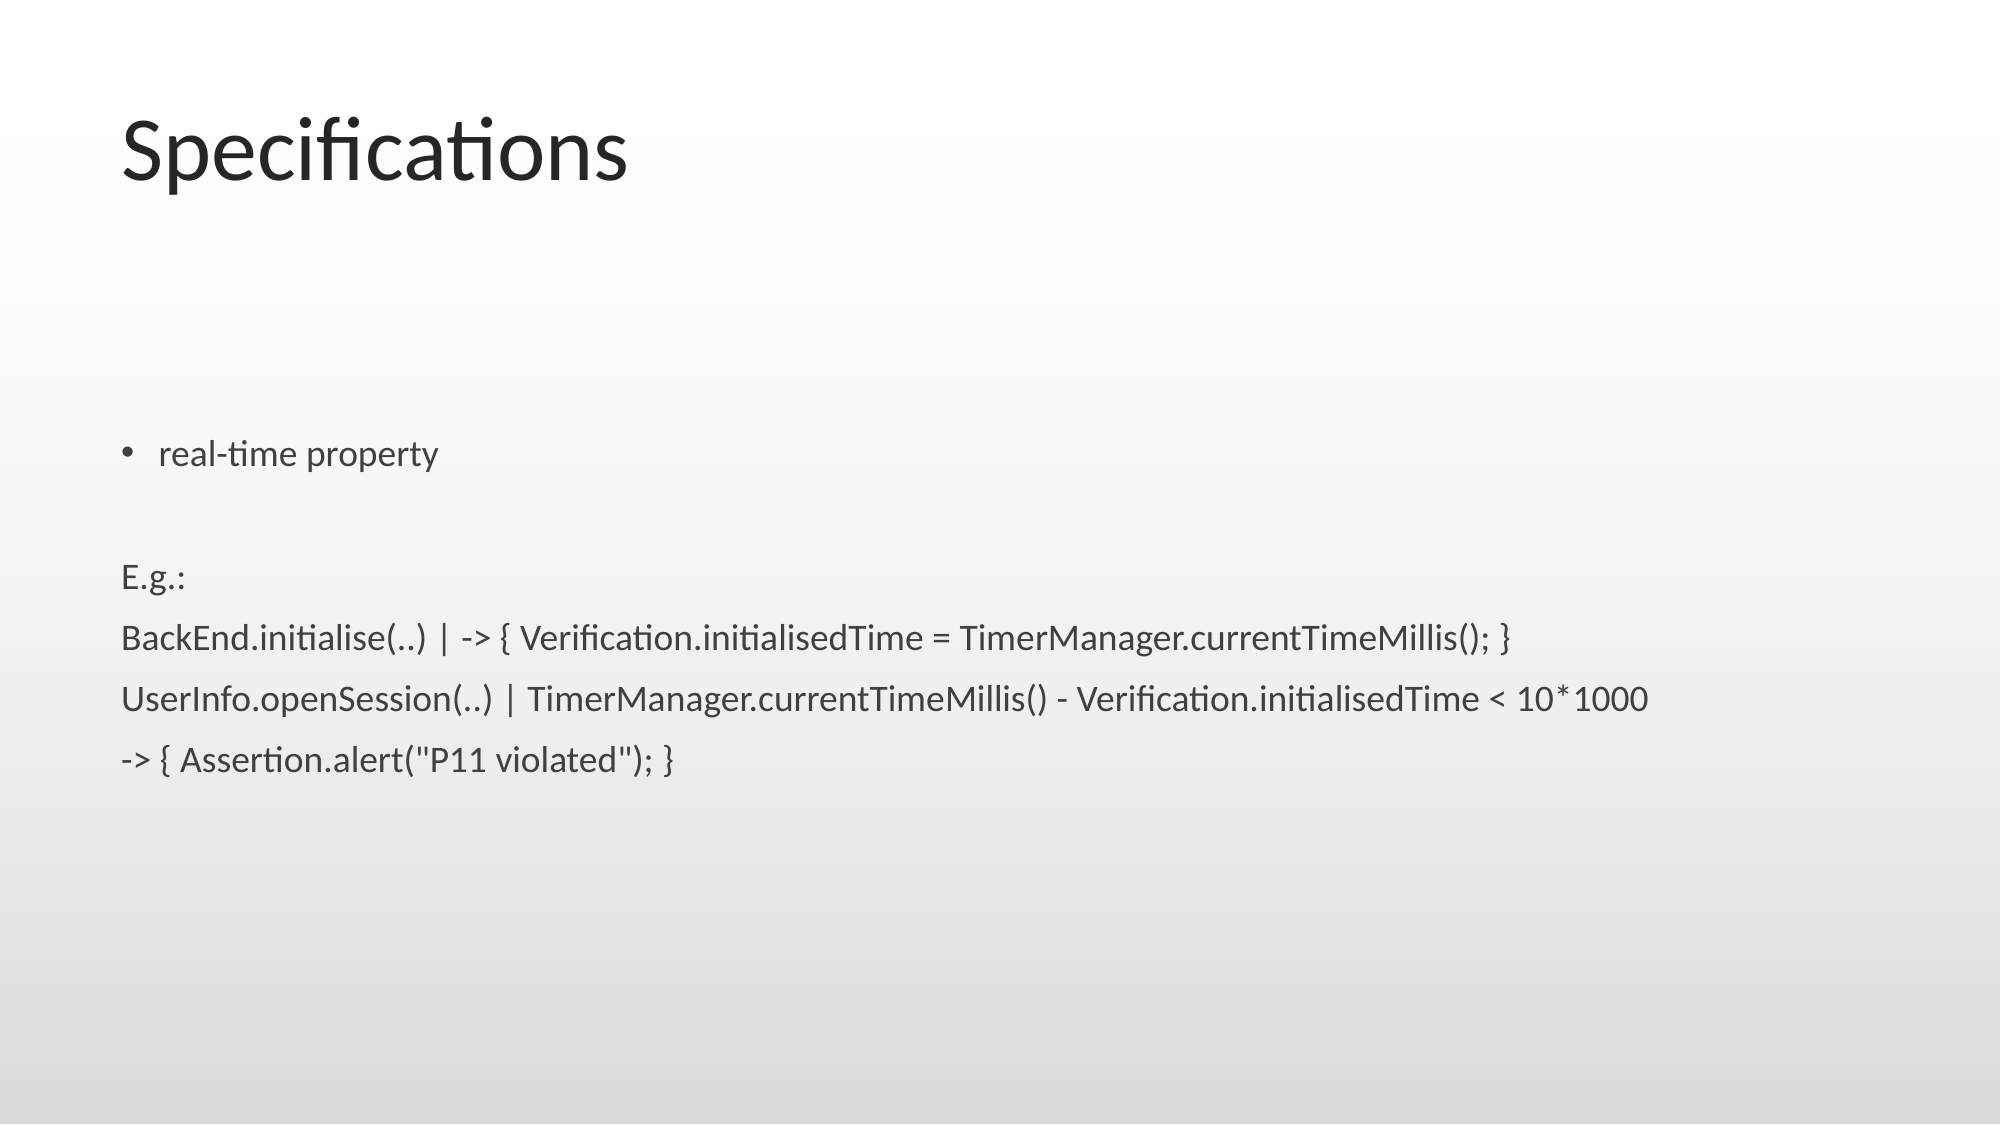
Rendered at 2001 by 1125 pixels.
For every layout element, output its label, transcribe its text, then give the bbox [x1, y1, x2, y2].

title Specifications [106, 42, 1832, 260]
list real-time property E.g.: BackEnd.initialise(..) | -> { Verification.initialisedTime = TimerManager.currentTimeMillis(); } UserInfo.openSession(..) | TimerManager.currentTimeMillis() - Verification.initialisedTime < 10*1000 -> { Assertion.alert("P11 violated"); } [106, 299, 1832, 1014]
picture [0, 0, 2001, 1125]
